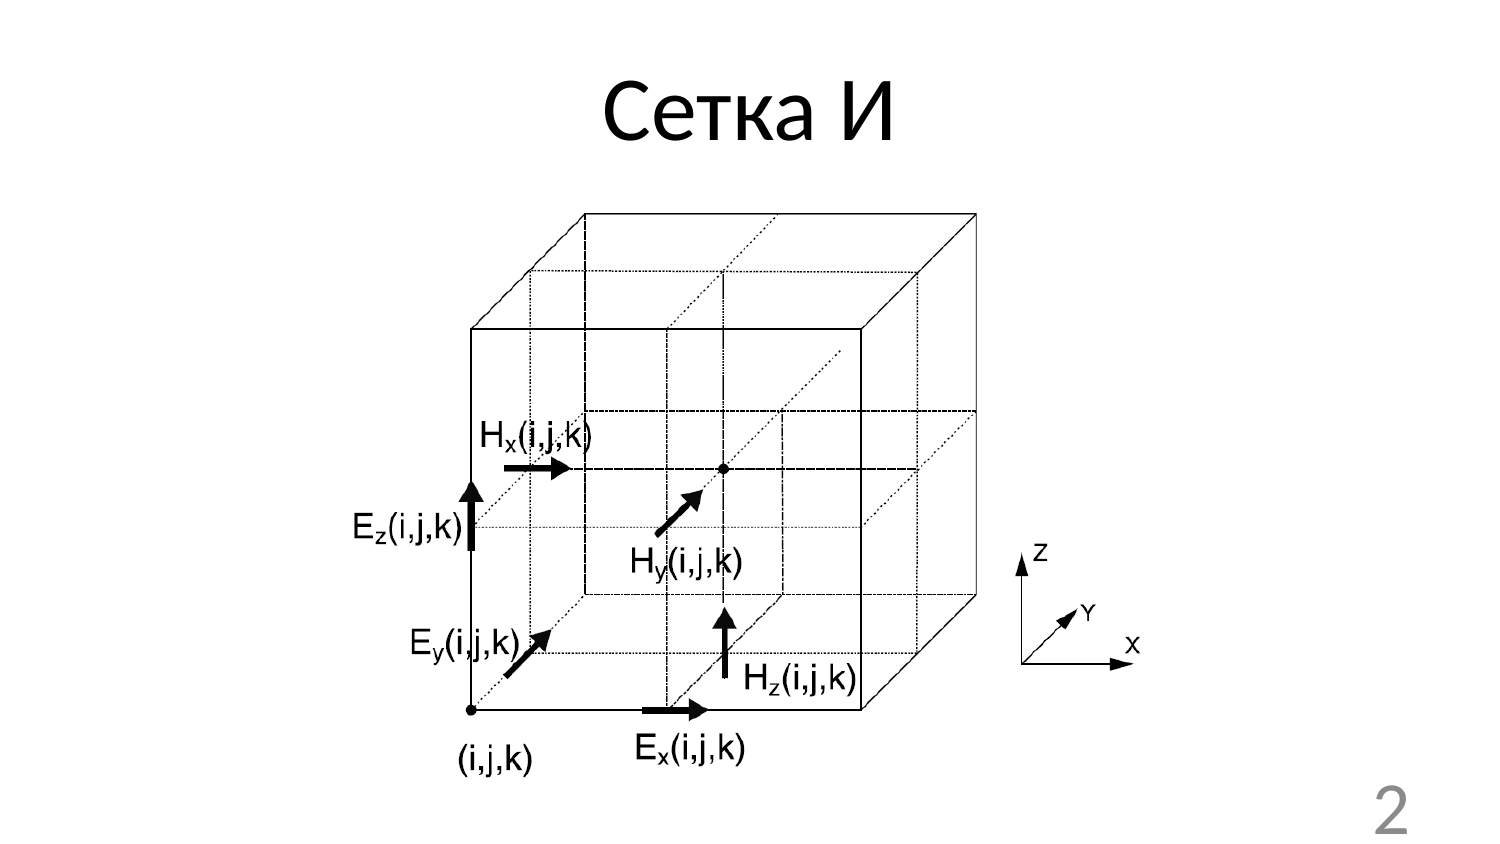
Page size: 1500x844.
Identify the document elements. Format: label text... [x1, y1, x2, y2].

slide_number 2 [1074, 782, 1425, 828]
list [312, 168, 1187, 798]
title Сетка И [74, 33, 1426, 175]
